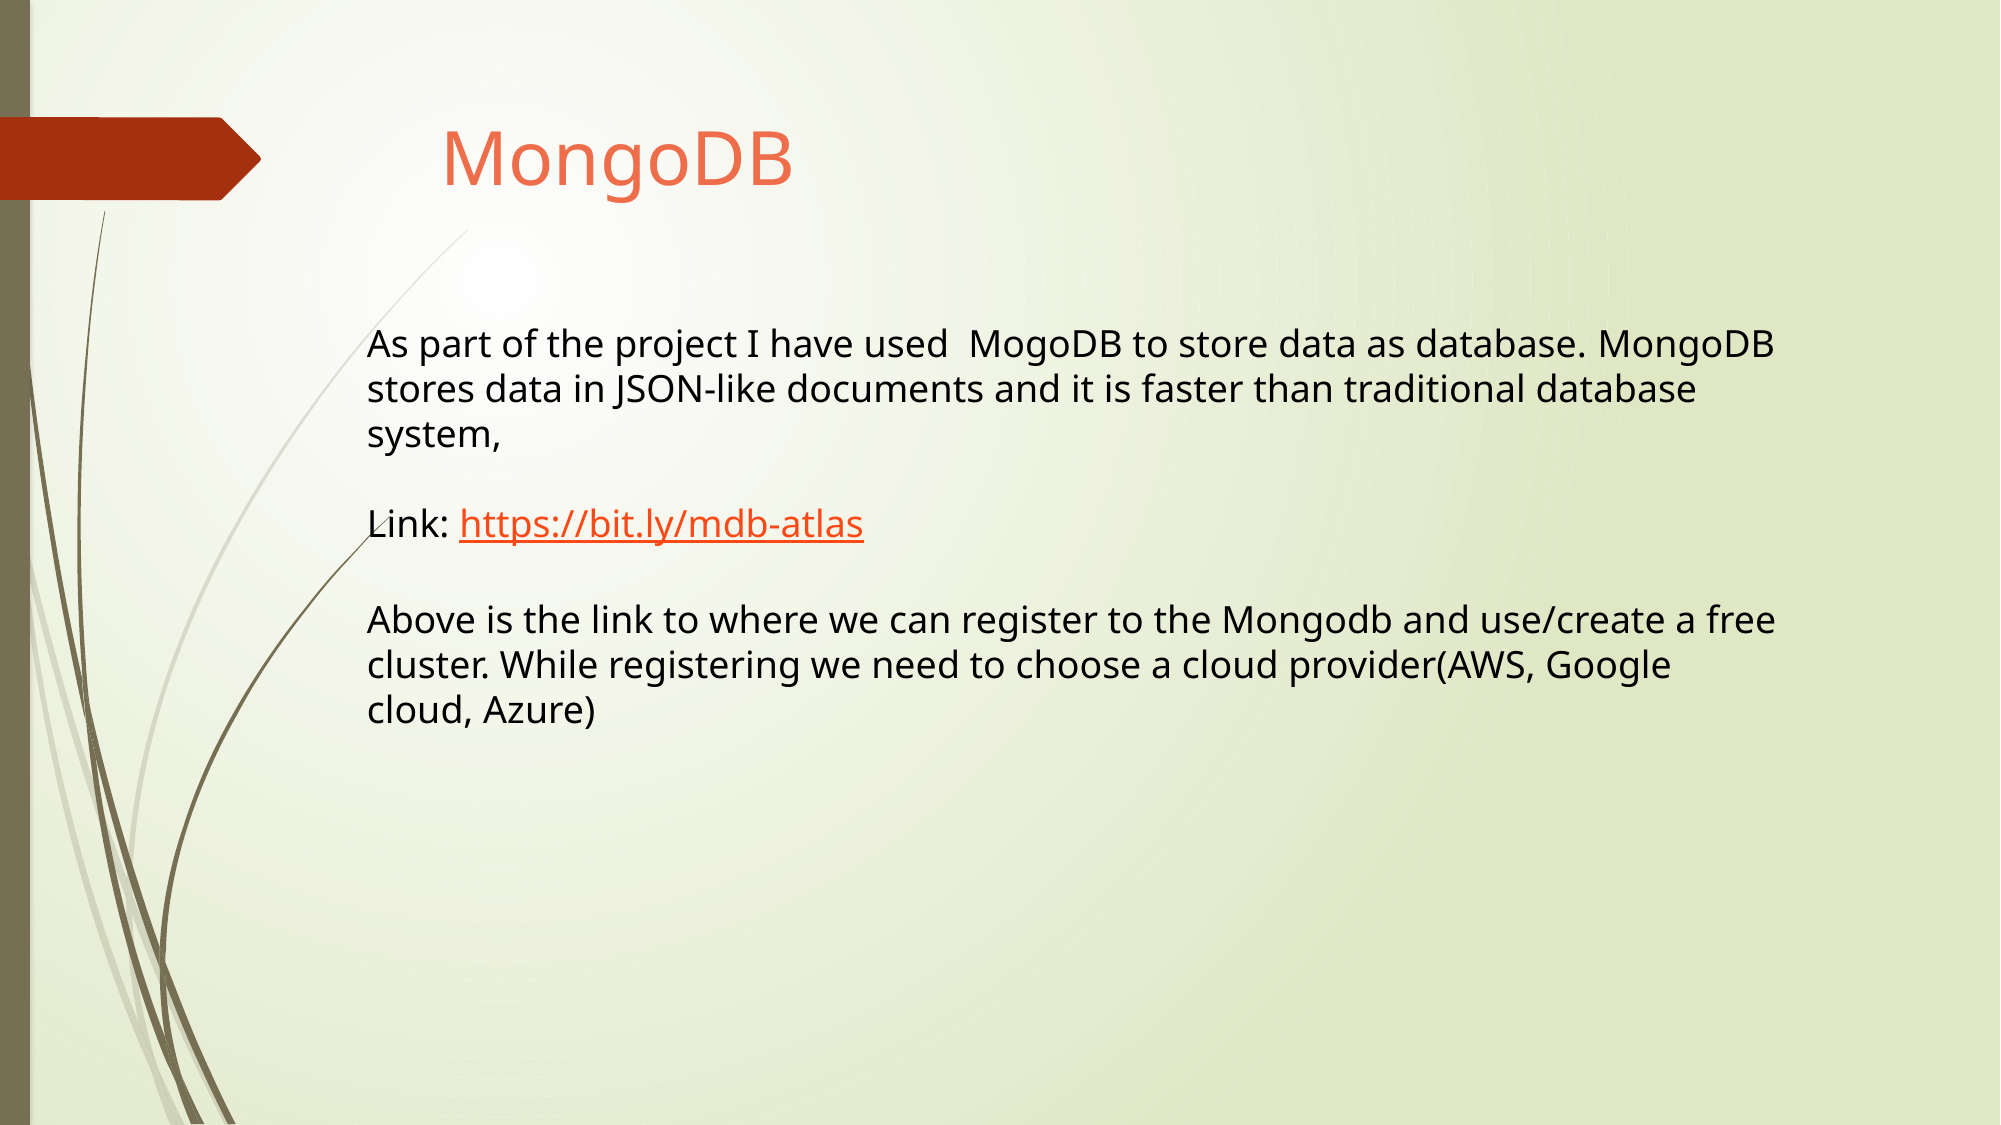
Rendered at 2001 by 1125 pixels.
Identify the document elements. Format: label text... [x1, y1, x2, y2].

text_box [429, 598, 1892, 809]
text_box As part of the project I have used MogoDB to store data as database. MongoDB stores data in JSON-like documents and it is faster than traditional database system, Link: https://bit.ly/mdb-atlas Above is the link to where we can register to the Mongodb and use/create a free cluster. While registering we need to choose a cloud provider(AWS, Google cloud, Azure) [352, 312, 1804, 784]
title MongoDB [425, 102, 1888, 313]
text_box [429, 479, 1922, 884]
